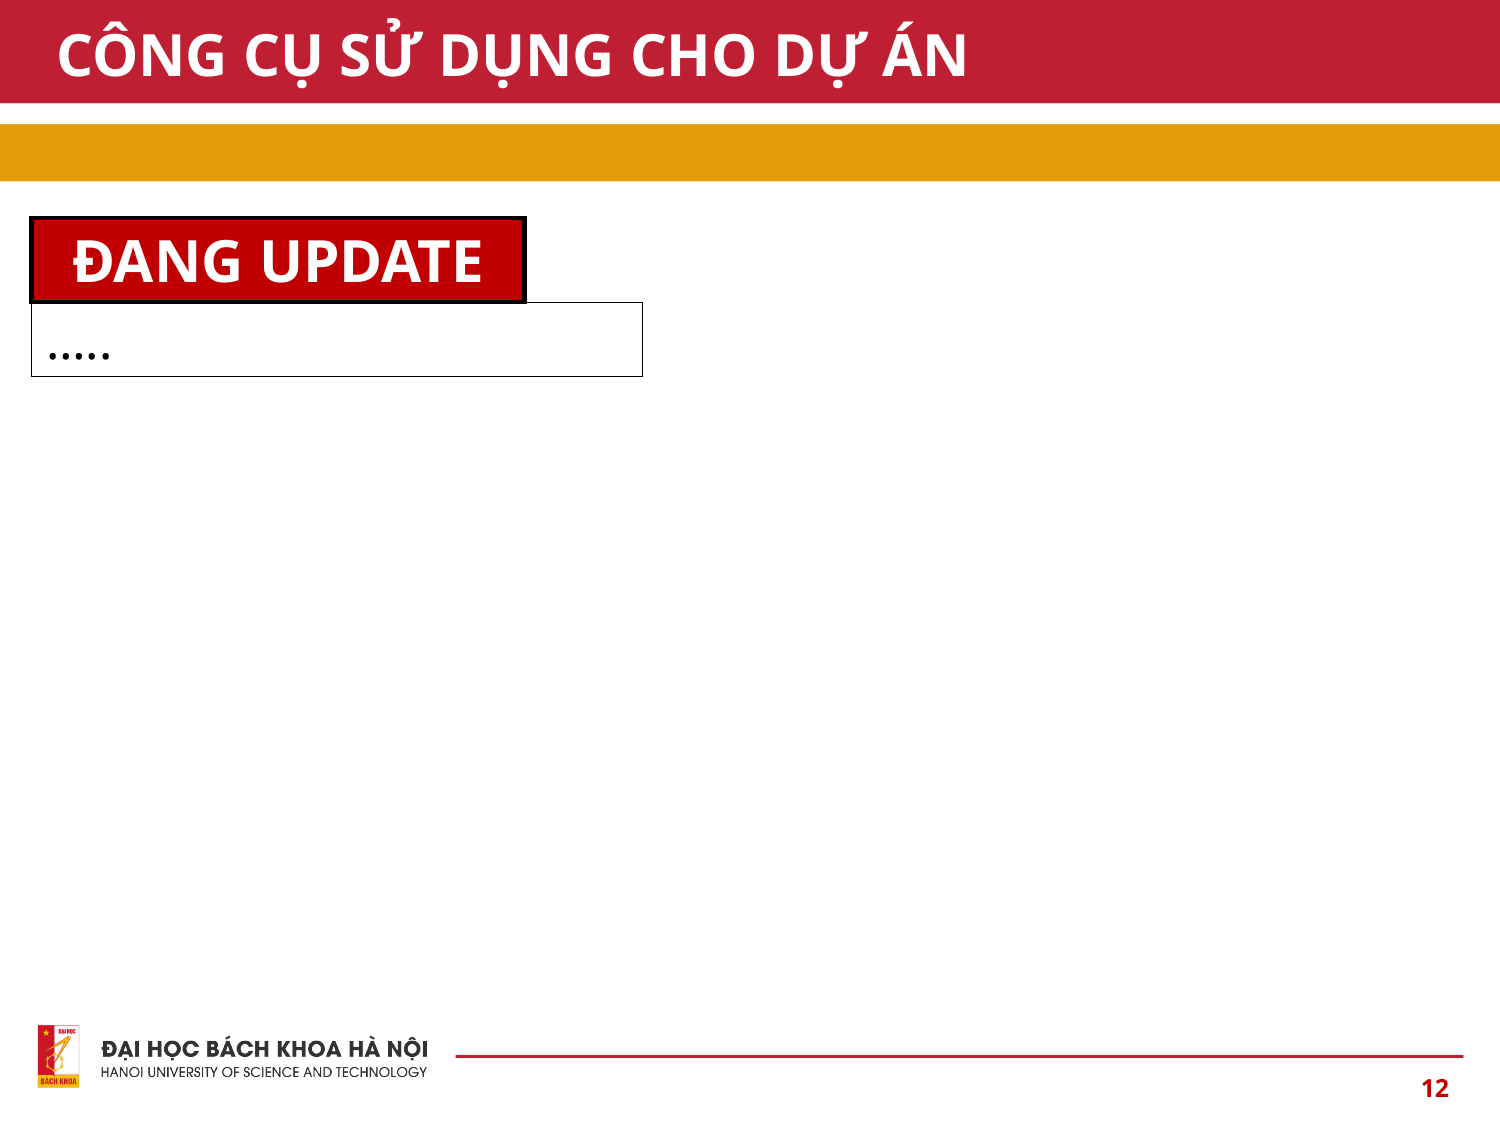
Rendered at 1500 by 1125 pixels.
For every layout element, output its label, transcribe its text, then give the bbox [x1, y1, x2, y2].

text_box ….. [31, 302, 643, 377]
text_box ĐANG UPDATE [30, 217, 525, 303]
title CÔNG CỤ SỬ DỤNG CHO DỰ ÁN [41, 18, 1459, 90]
slide_number 12 [1126, 1065, 1464, 1125]
picture [0, 0, 1500, 1125]
